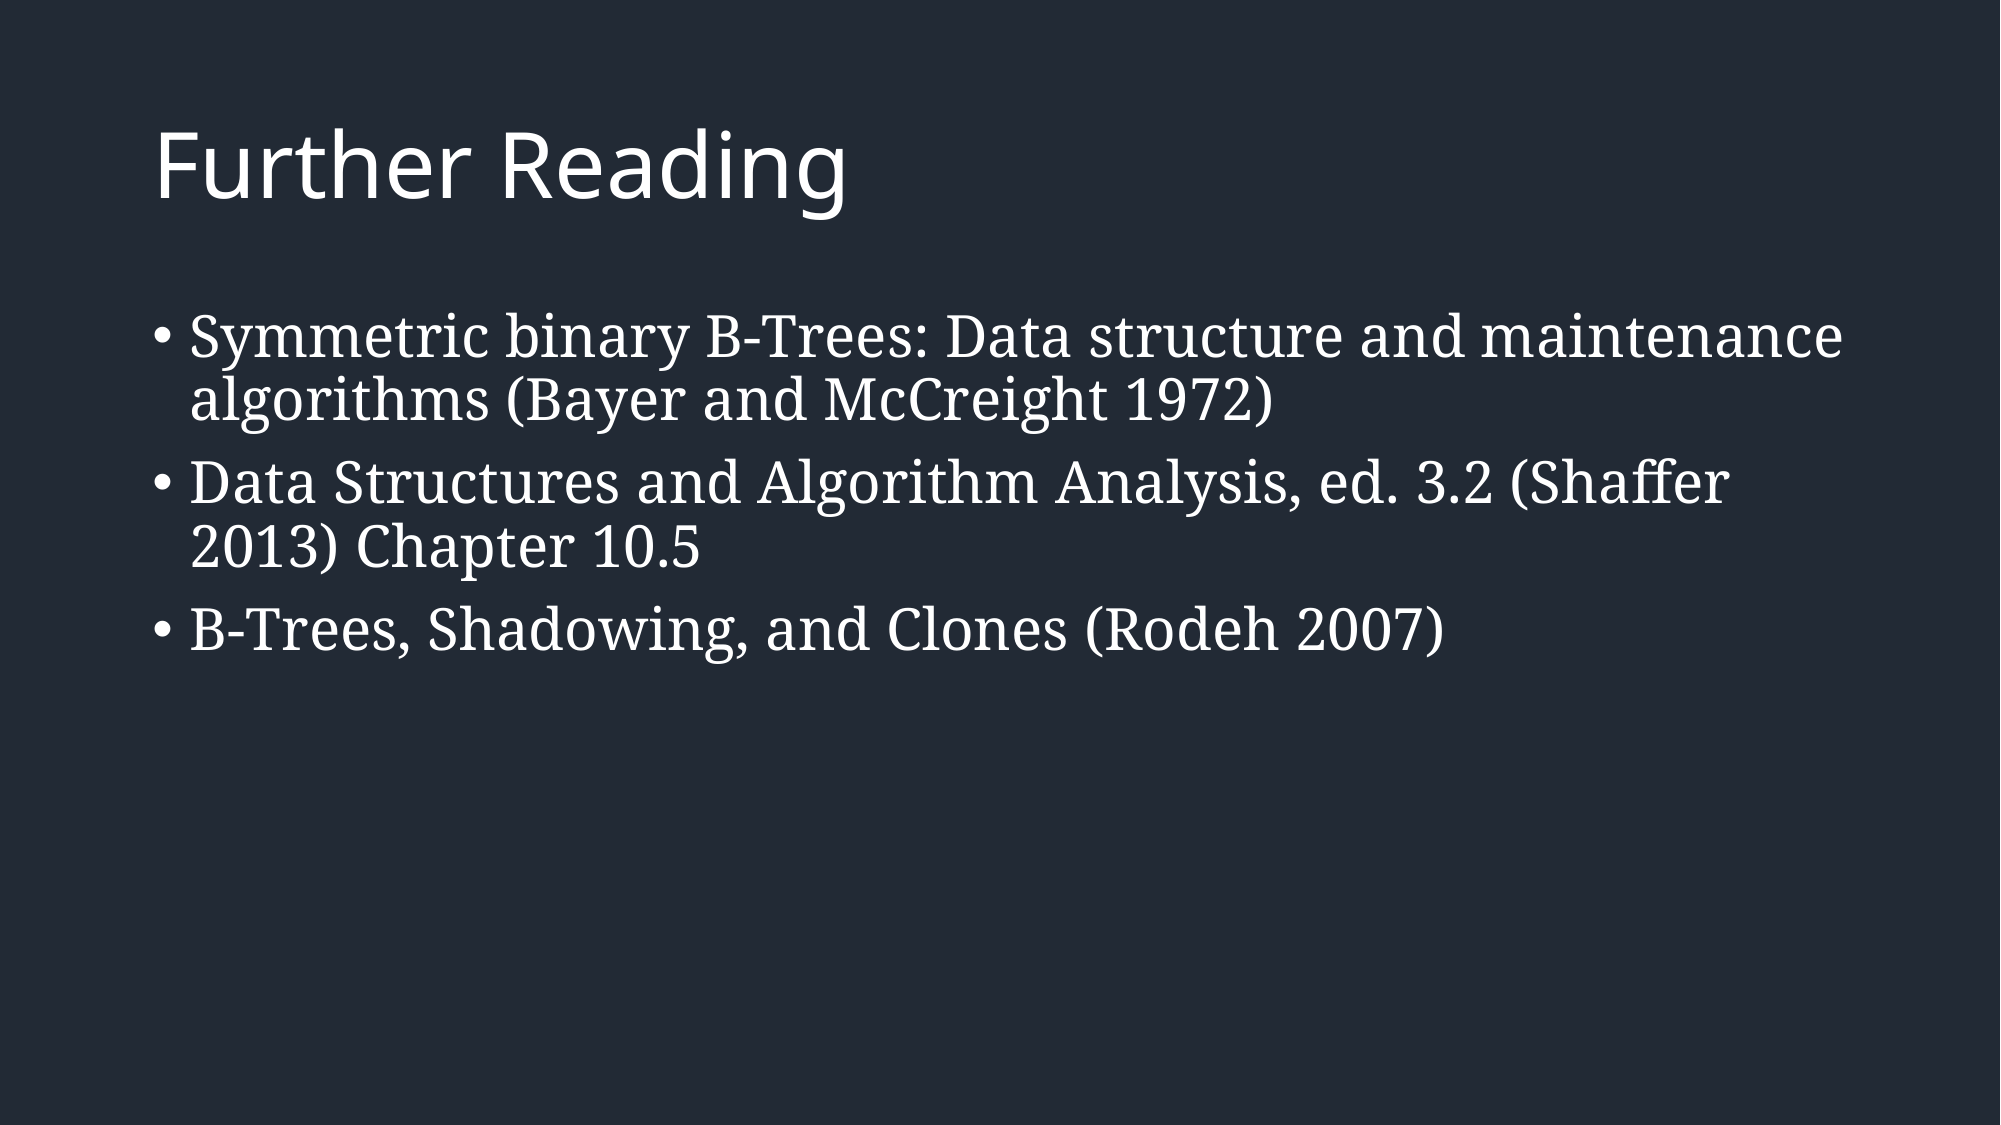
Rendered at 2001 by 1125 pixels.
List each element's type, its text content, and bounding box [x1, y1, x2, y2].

title Further Reading [137, 59, 1863, 278]
list Symmetric binary B-Trees: Data structure and maintenance algorithms (Bayer and McCreight 1972) Data Structures and Algorithm Analysis, ed. 3.2 (Shaffer 2013) Chapter 10.5 B-Trees, Shadowing, and Clones (Rodeh 2007) [137, 299, 1863, 1014]
